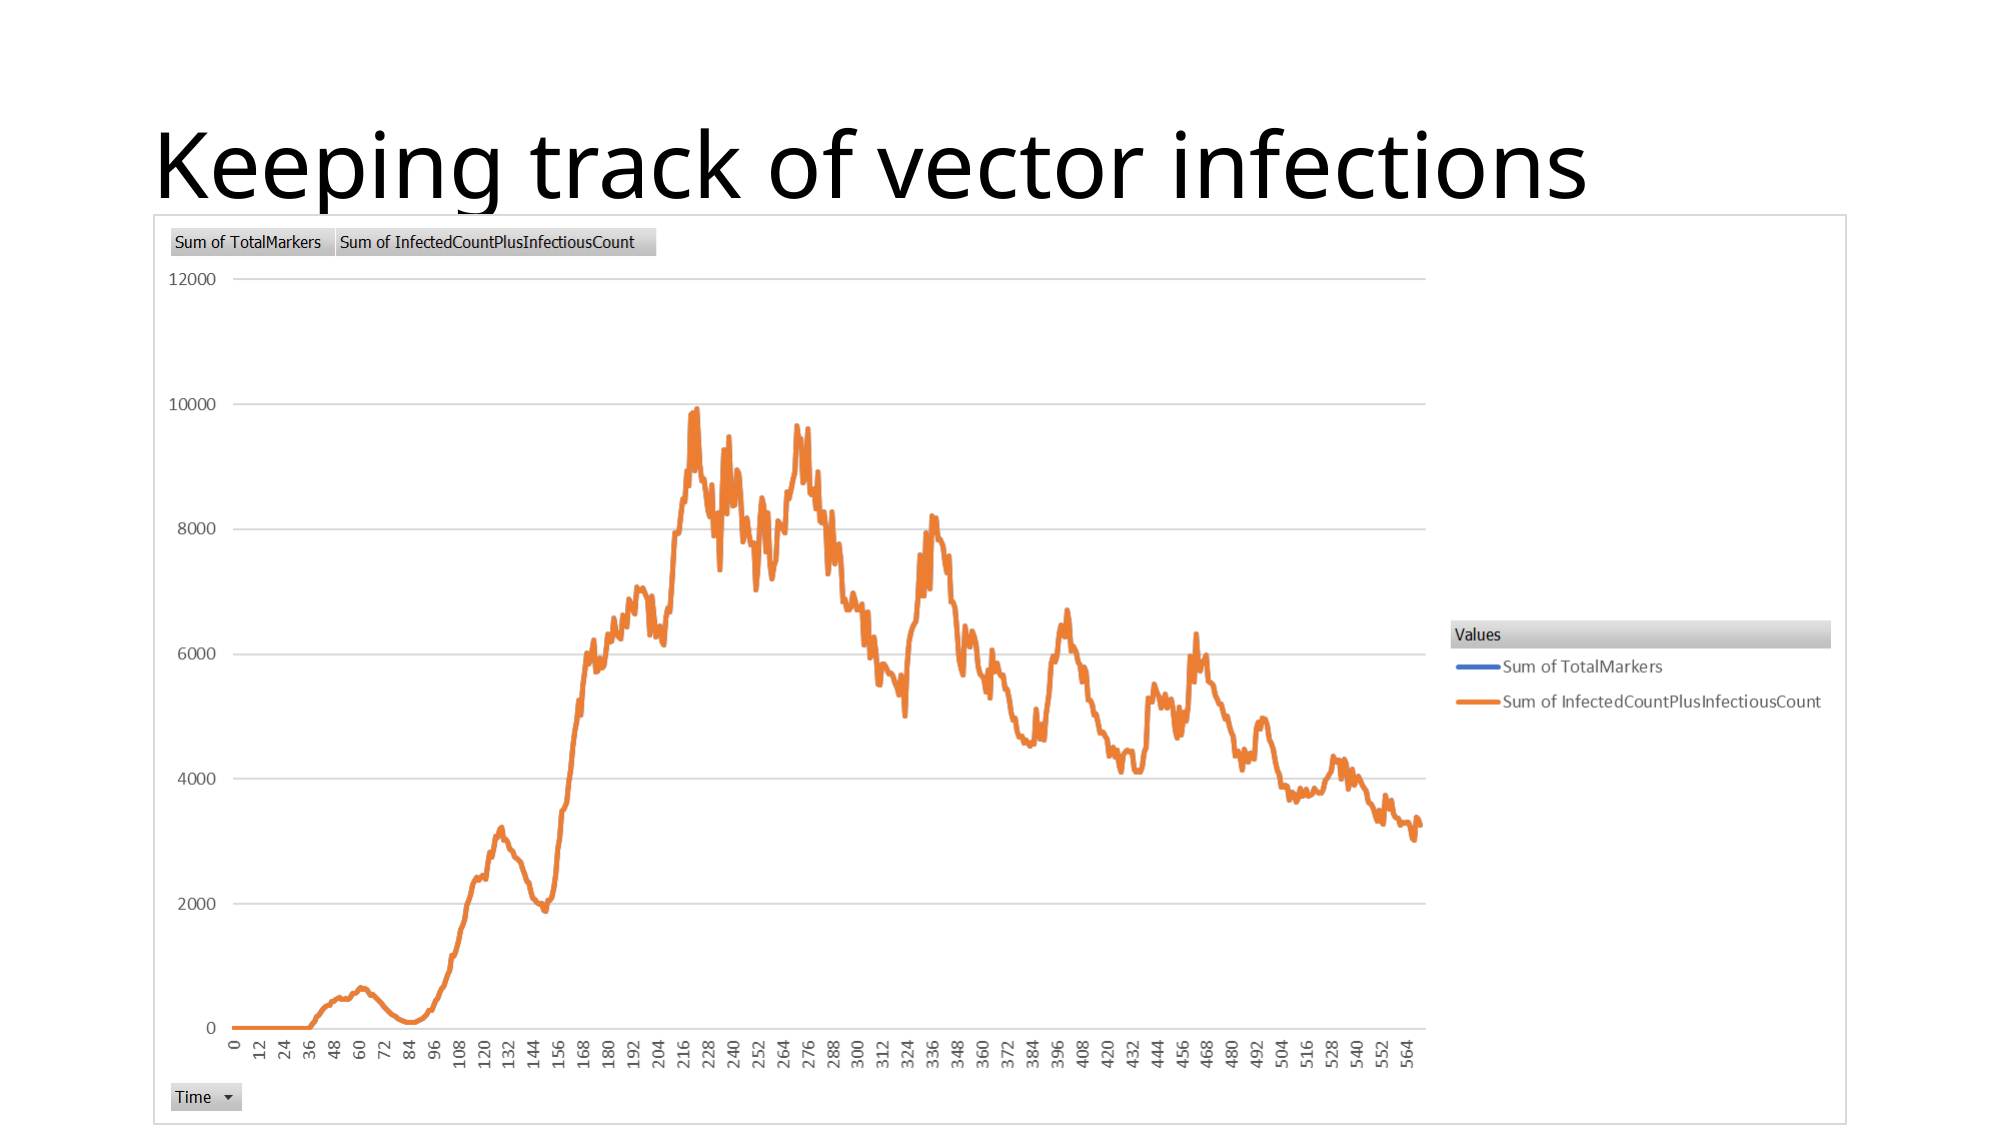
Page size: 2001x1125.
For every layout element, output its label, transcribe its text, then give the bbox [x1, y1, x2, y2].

picture [153, 214, 1847, 1125]
title Keeping track of vector infections [137, 59, 1863, 278]
